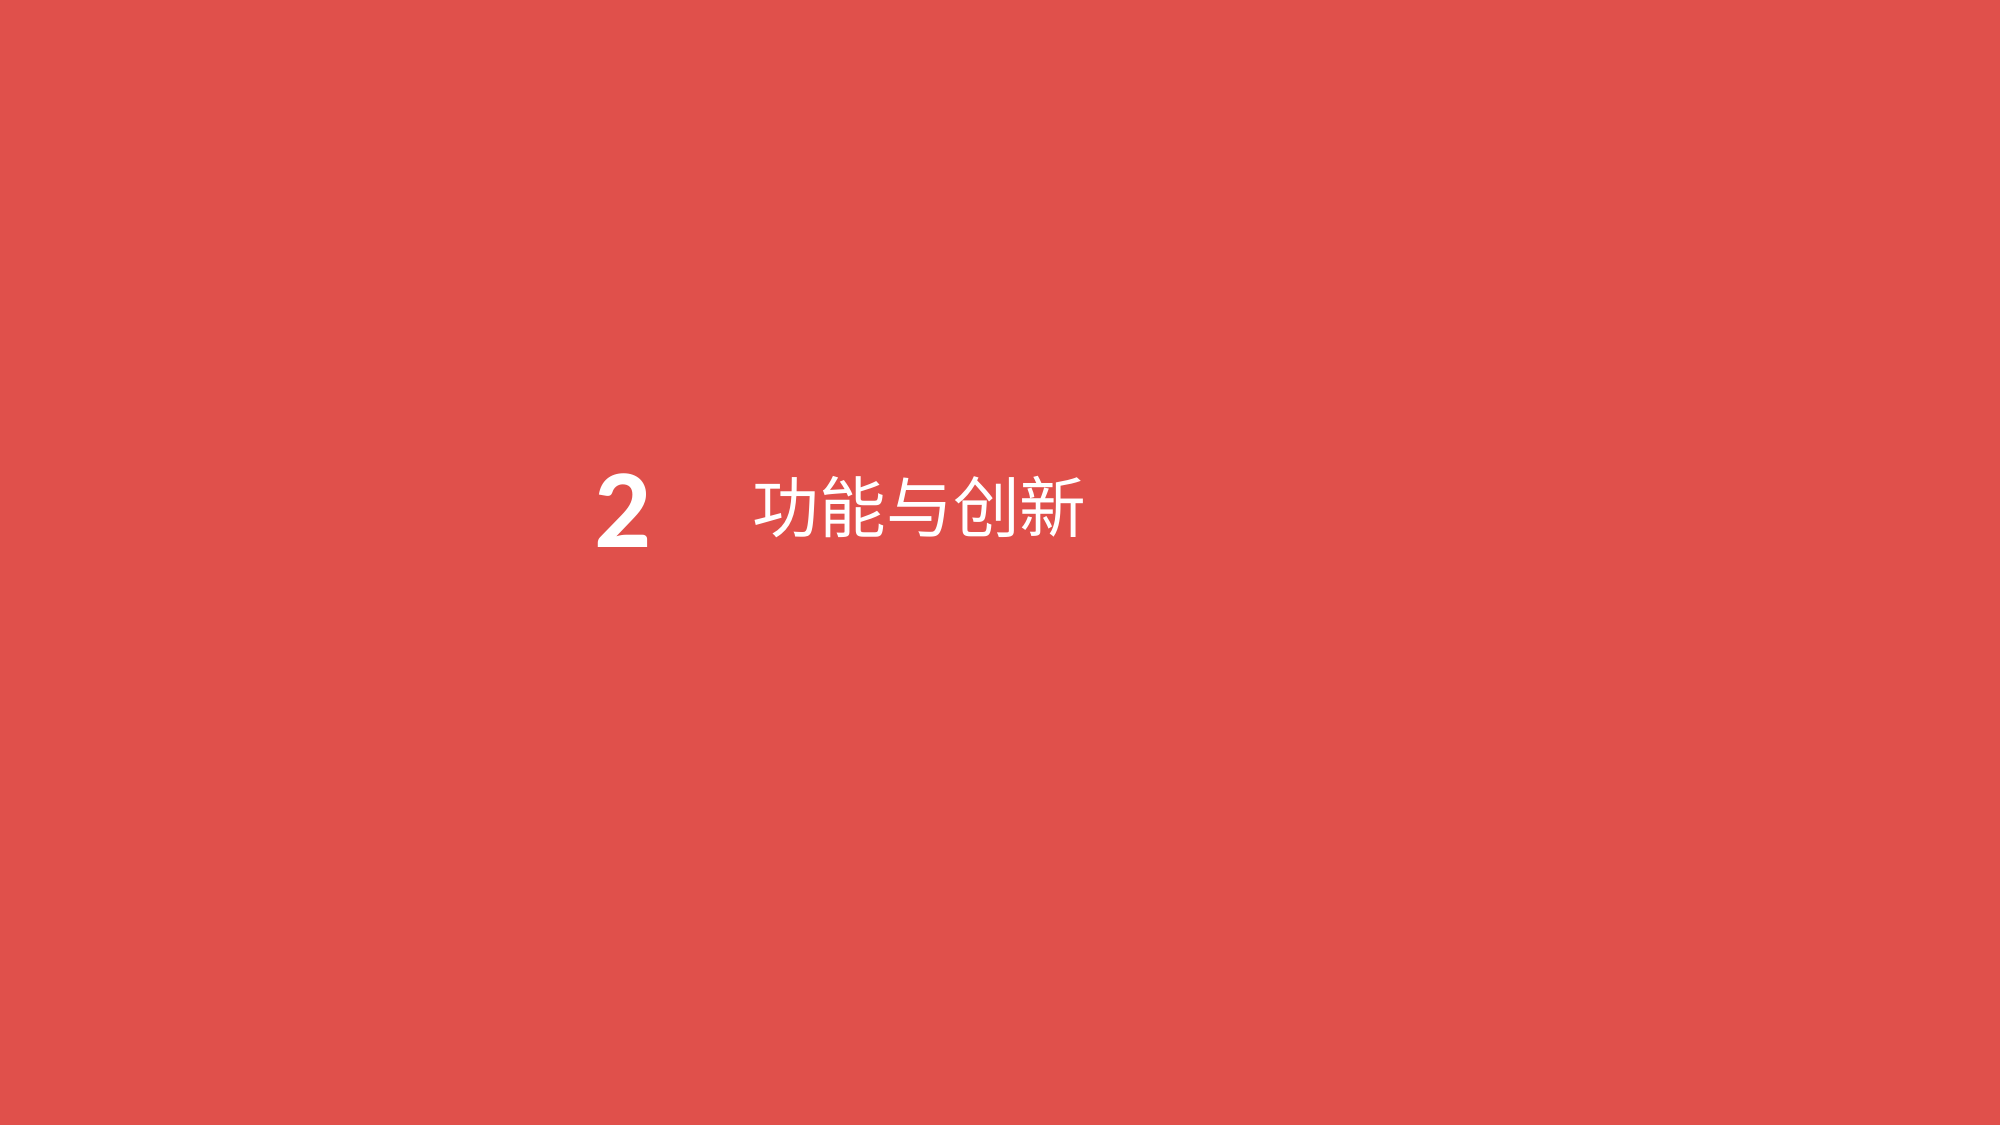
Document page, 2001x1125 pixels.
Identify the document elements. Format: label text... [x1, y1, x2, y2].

list 功能与创新 [738, 448, 1460, 574]
list 2 [580, 448, 667, 574]
